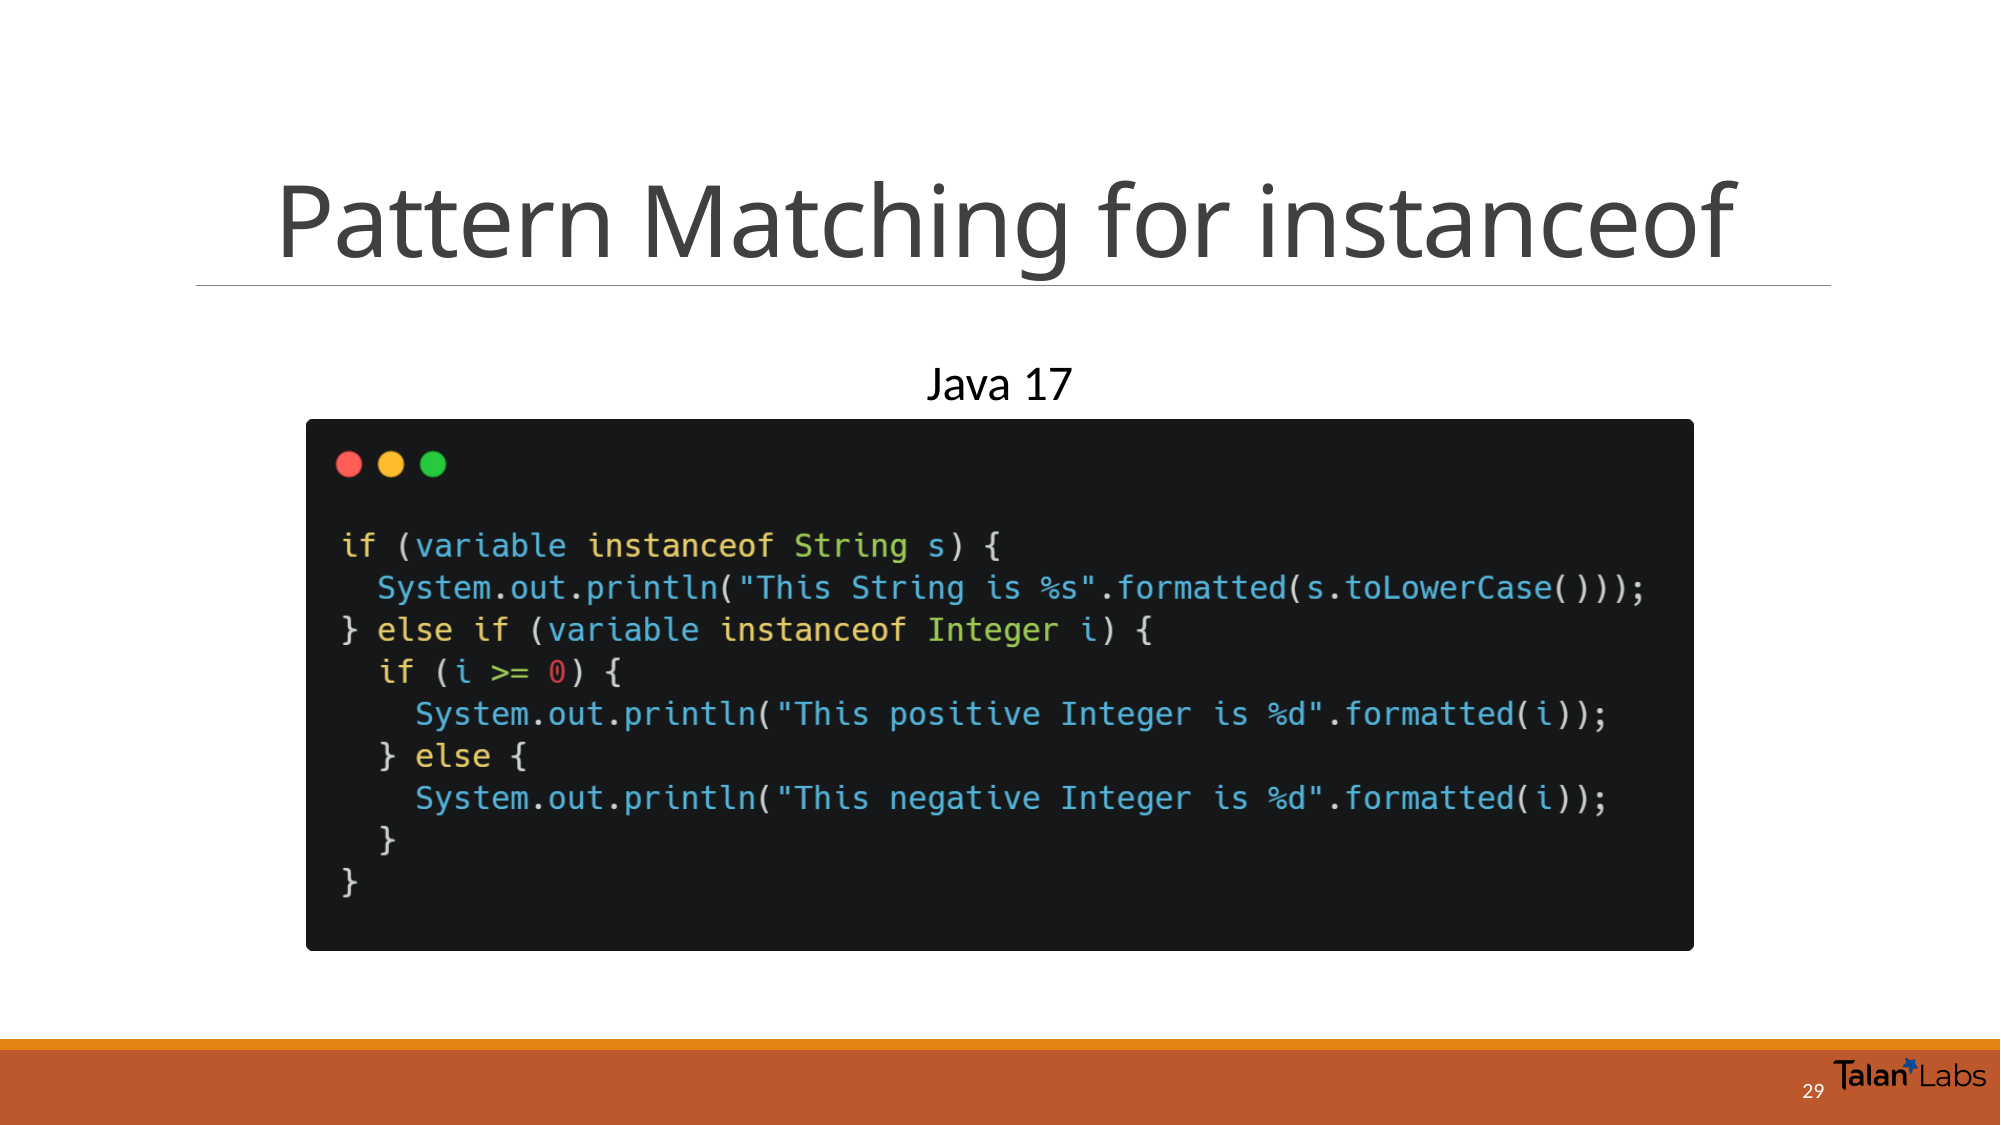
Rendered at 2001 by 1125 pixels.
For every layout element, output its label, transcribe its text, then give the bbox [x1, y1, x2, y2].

picture [1819, 1023, 2000, 1125]
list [305, 418, 1695, 951]
text_box Java 17 [306, 343, 1694, 417]
slide_number 29 [1624, 1059, 1840, 1120]
title Pattern Matching for instanceof [180, 47, 1830, 285]
